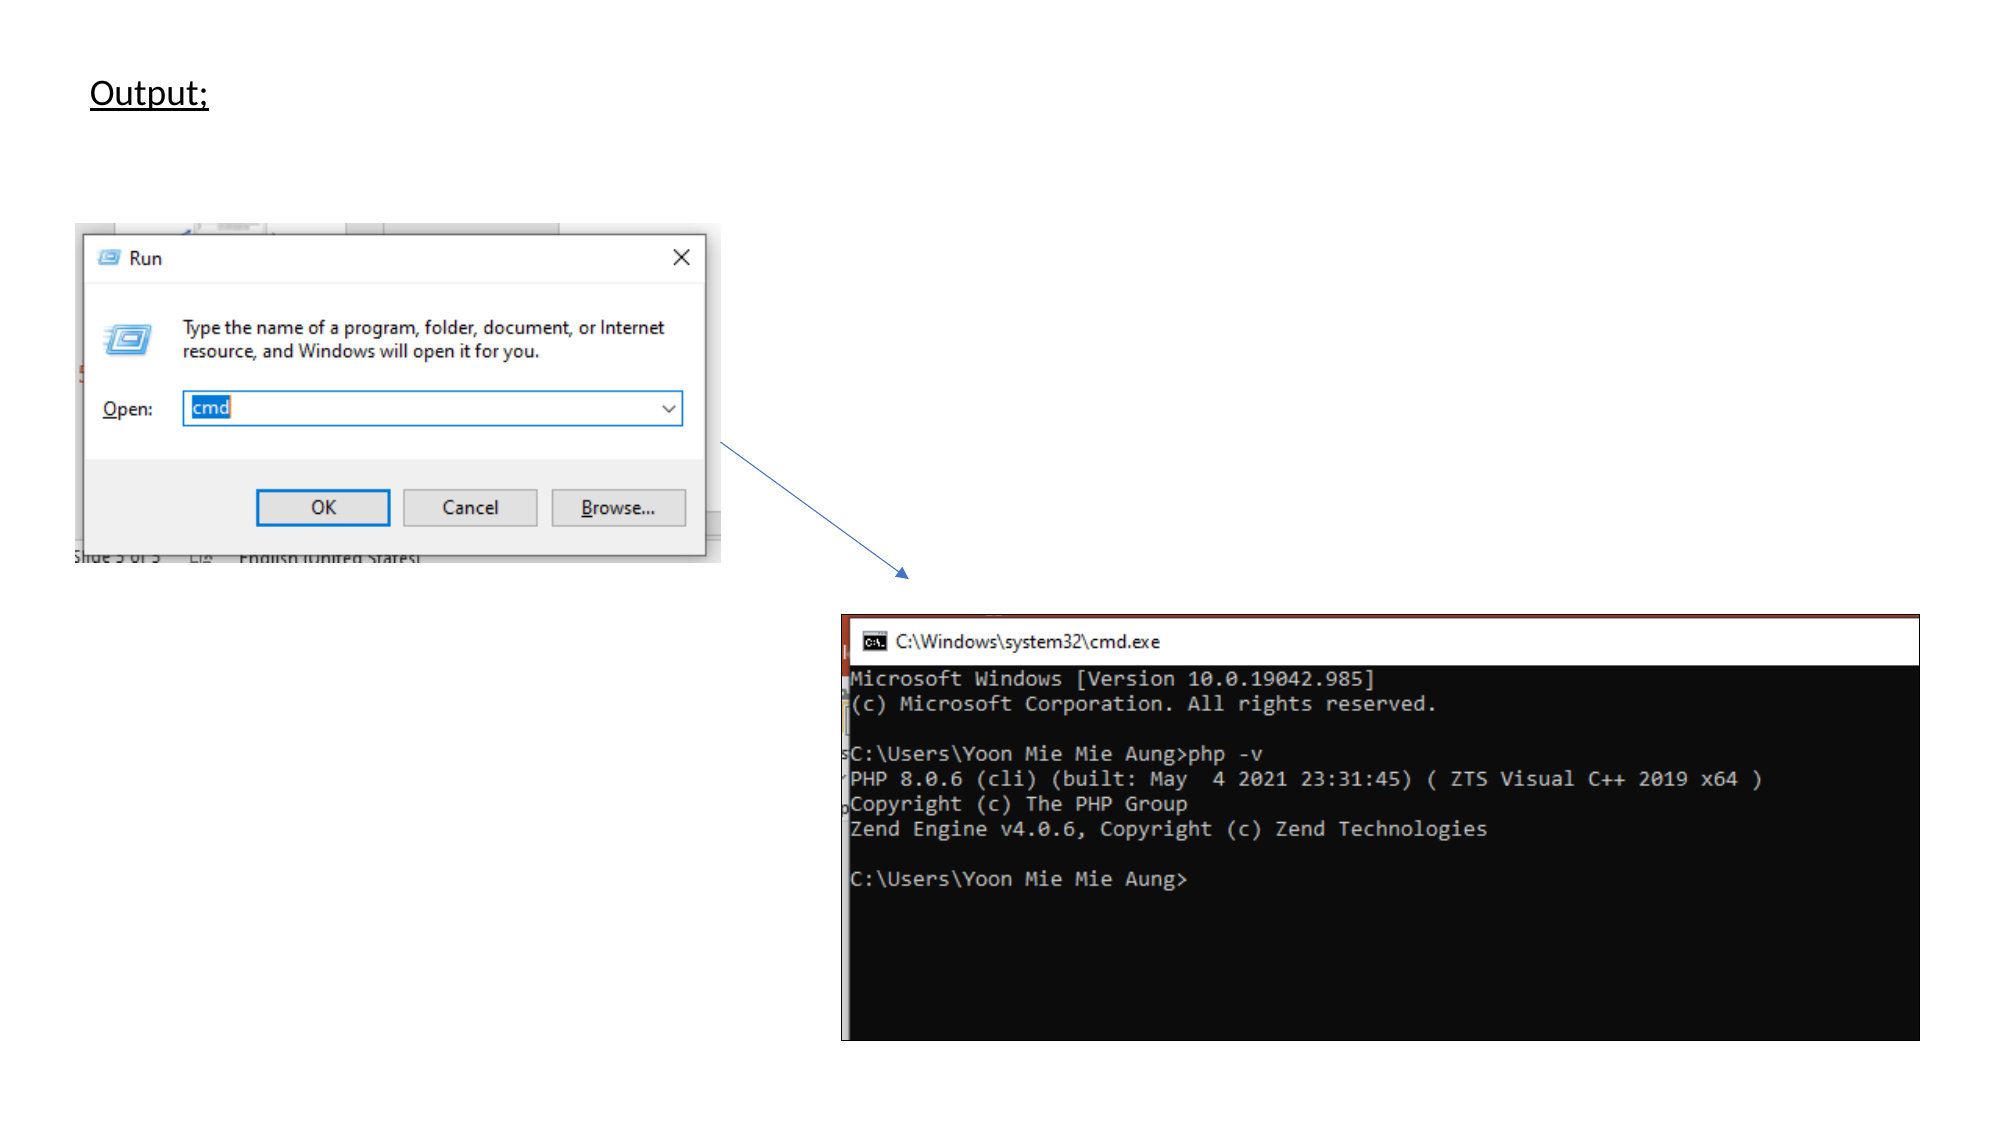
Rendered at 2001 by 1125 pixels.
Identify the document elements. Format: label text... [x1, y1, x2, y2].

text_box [720, 442, 909, 580]
picture [841, 614, 1920, 1041]
picture [75, 223, 721, 563]
text_box Output; [75, 60, 603, 121]
